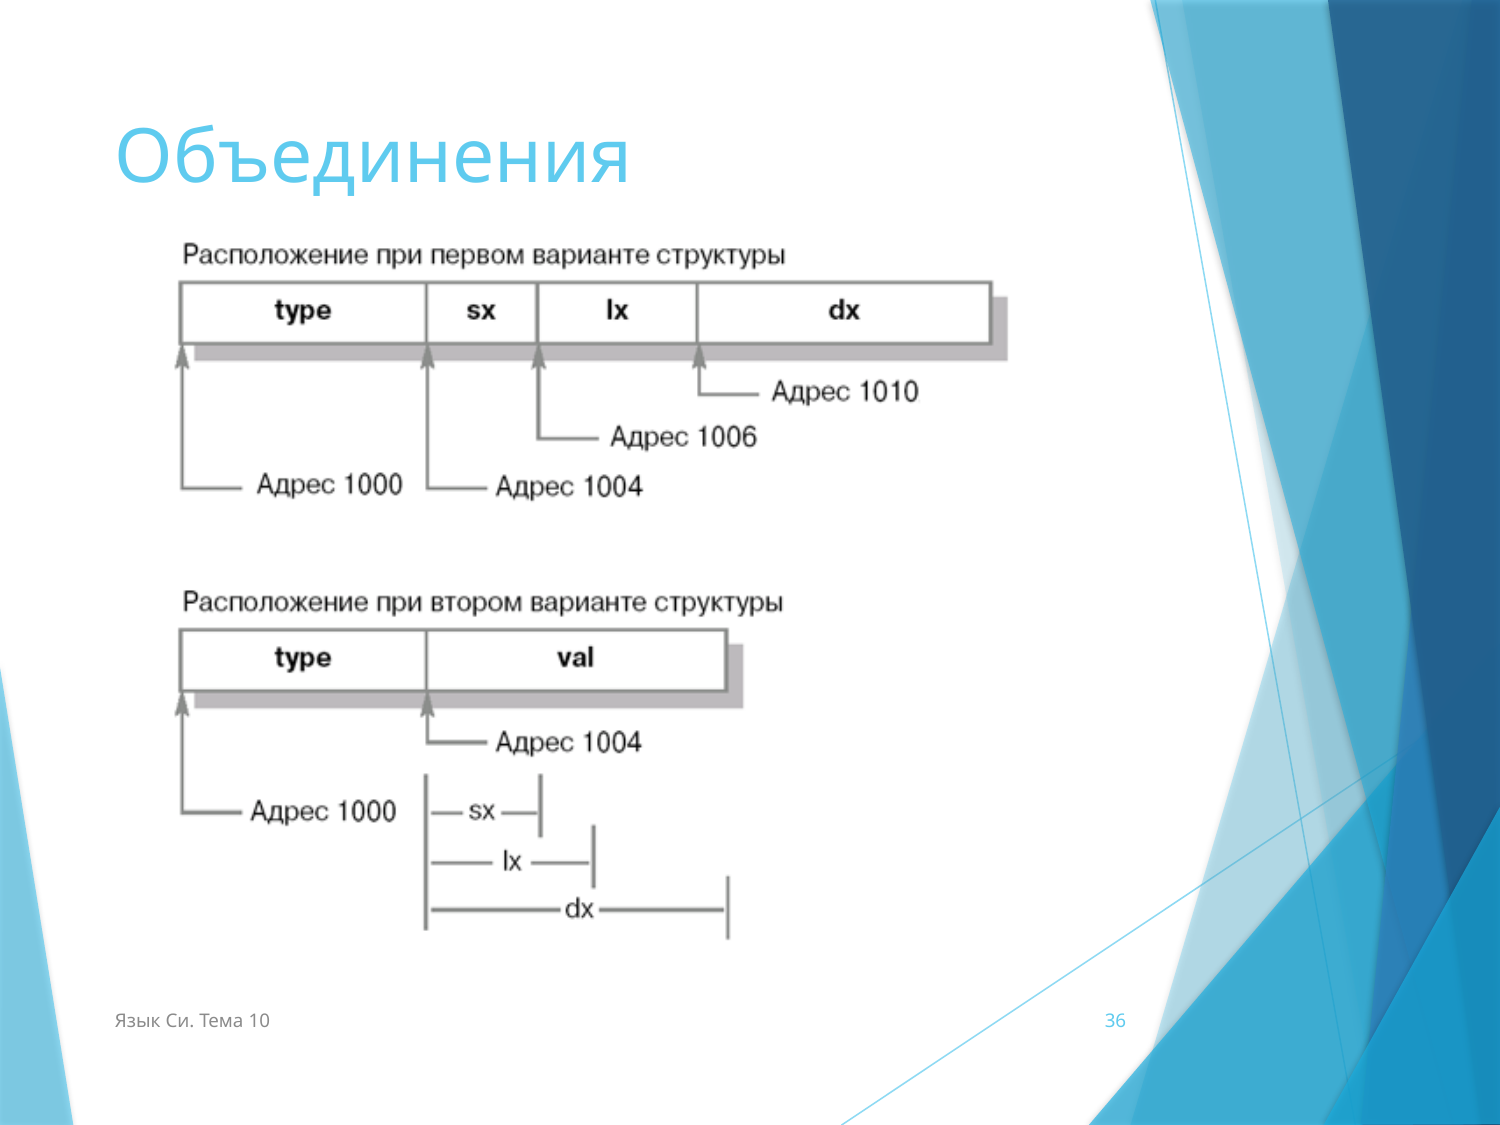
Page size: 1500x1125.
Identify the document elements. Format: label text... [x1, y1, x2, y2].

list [146, 219, 1024, 959]
title Объединения [99, 99, 1142, 317]
slide_number 36 [1057, 991, 1142, 1051]
footer Язык Си. Тема 10 [99, 991, 859, 1051]
